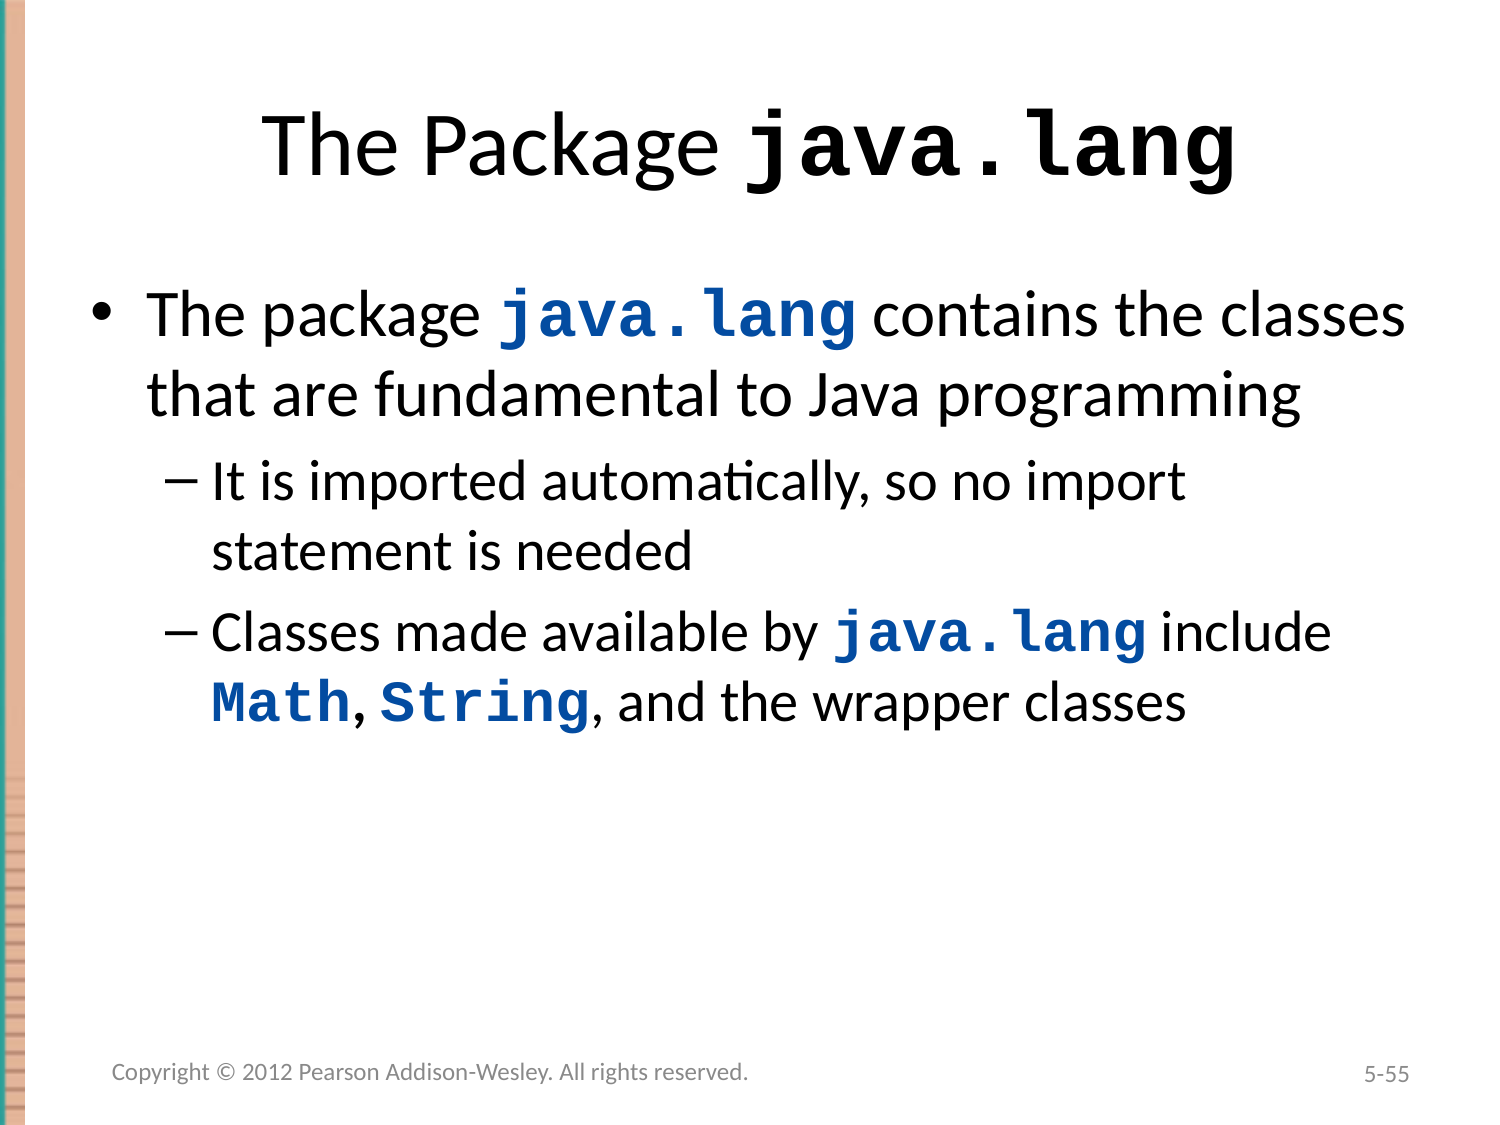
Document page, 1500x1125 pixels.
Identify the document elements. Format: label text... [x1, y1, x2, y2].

footer Copyright © 2012 Pearson Addison-Wesley. All rights reserved. [75, 1040, 788, 1100]
title The Package java.lang [74, 44, 1426, 233]
list The package java.lang contains the classes that are fundamental to Java programming It is imported automatically, so no import statement is needed Classes made available by java.lang include Math, String, and the wrapper classes [74, 262, 1426, 1006]
slide_number 5-55 [1074, 1042, 1425, 1103]
picture [0, 0, 25, 1125]
